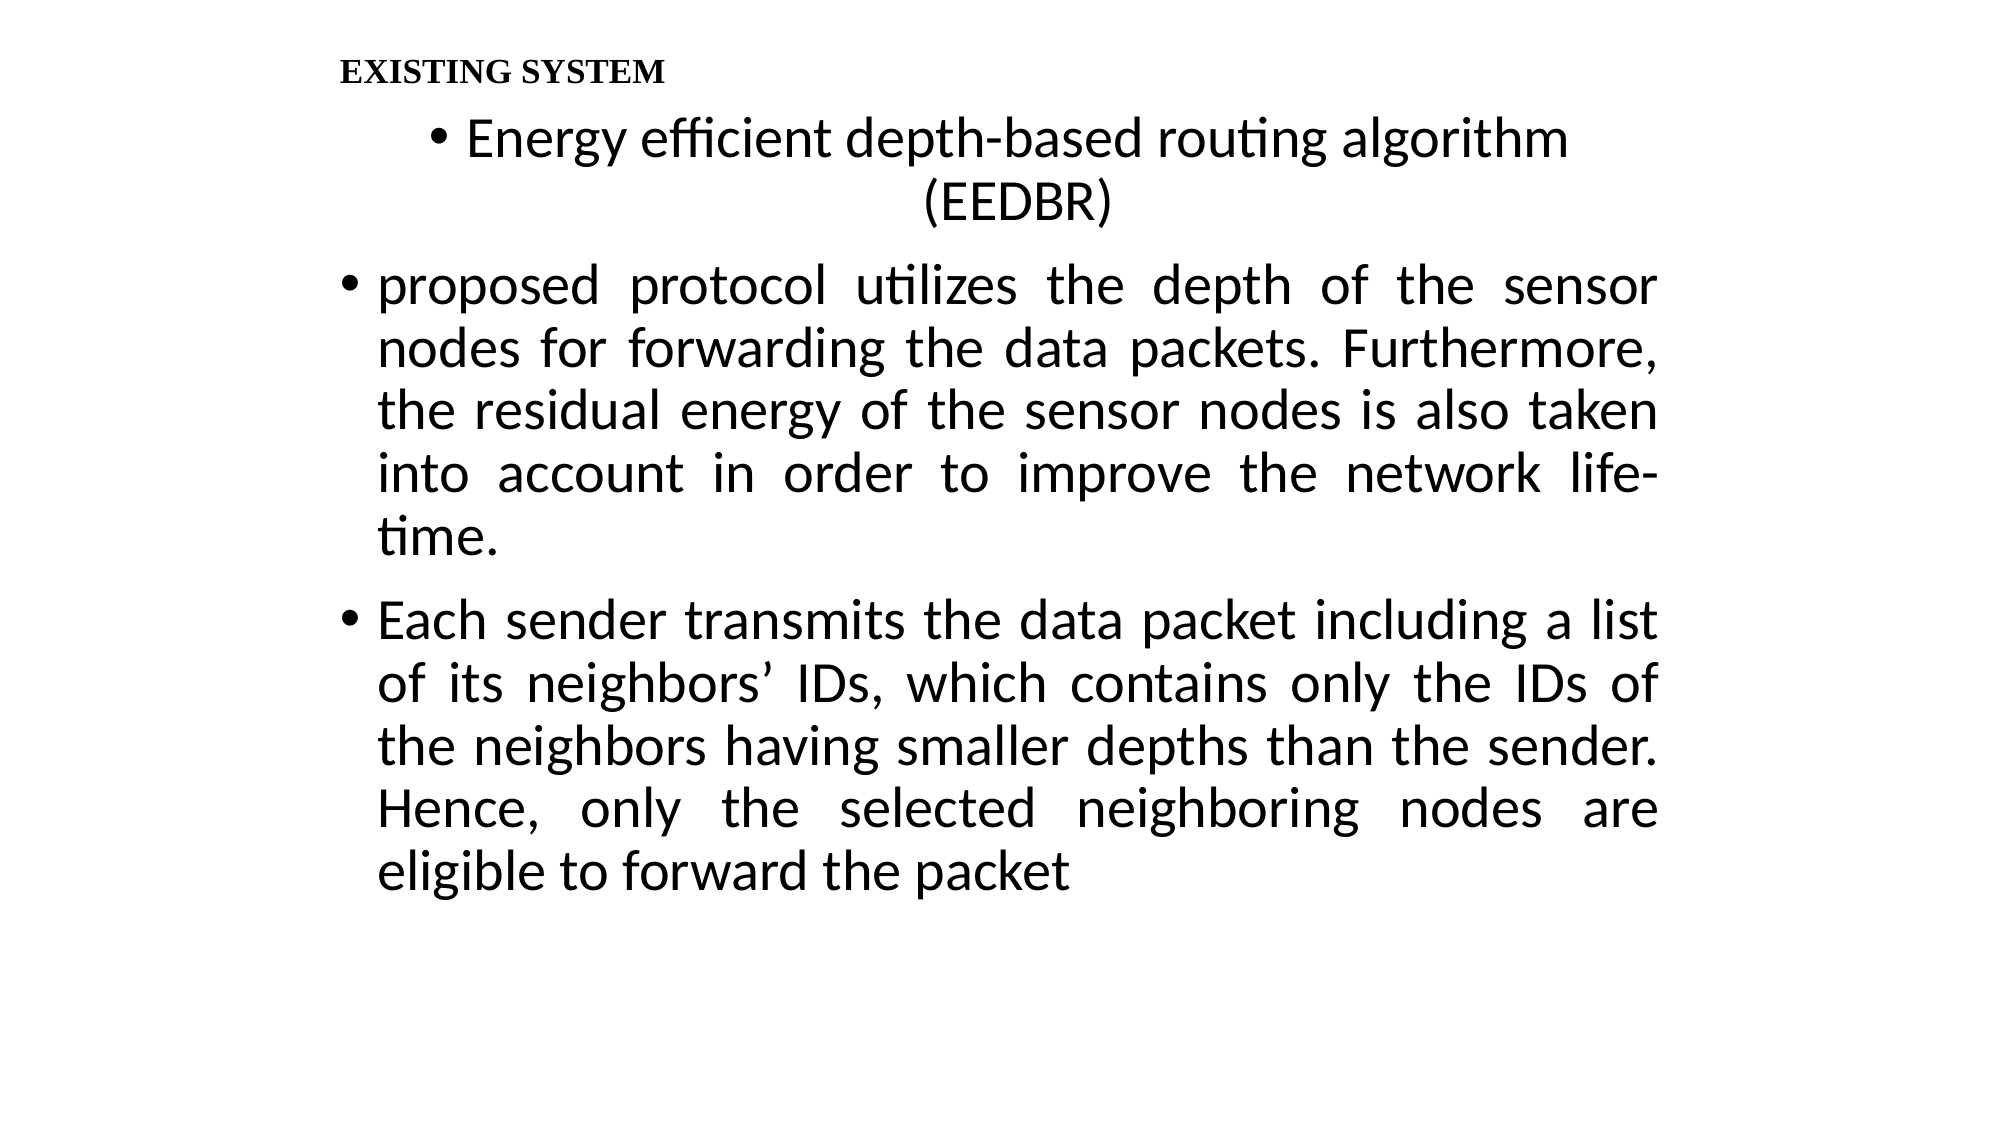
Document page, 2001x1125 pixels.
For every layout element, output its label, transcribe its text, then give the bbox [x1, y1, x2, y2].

list Energy efficient depth-based routing algorithm (EEDBR) proposed protocol utilizes the depth of the sensor nodes for forwarding the data packets. Furthermore, the residual energy of the sensor nodes is also taken into account in order to improve the network life-time. Each sender transmits the data packet including a list of its neighbors’ IDs, which contains only the IDs of the neighbors having smaller depths than the sender. Hence, only the selected neighboring nodes are eligible to forward the packet [324, 99, 1675, 1005]
title EXISTING SYSTEM [324, 45, 1675, 99]
